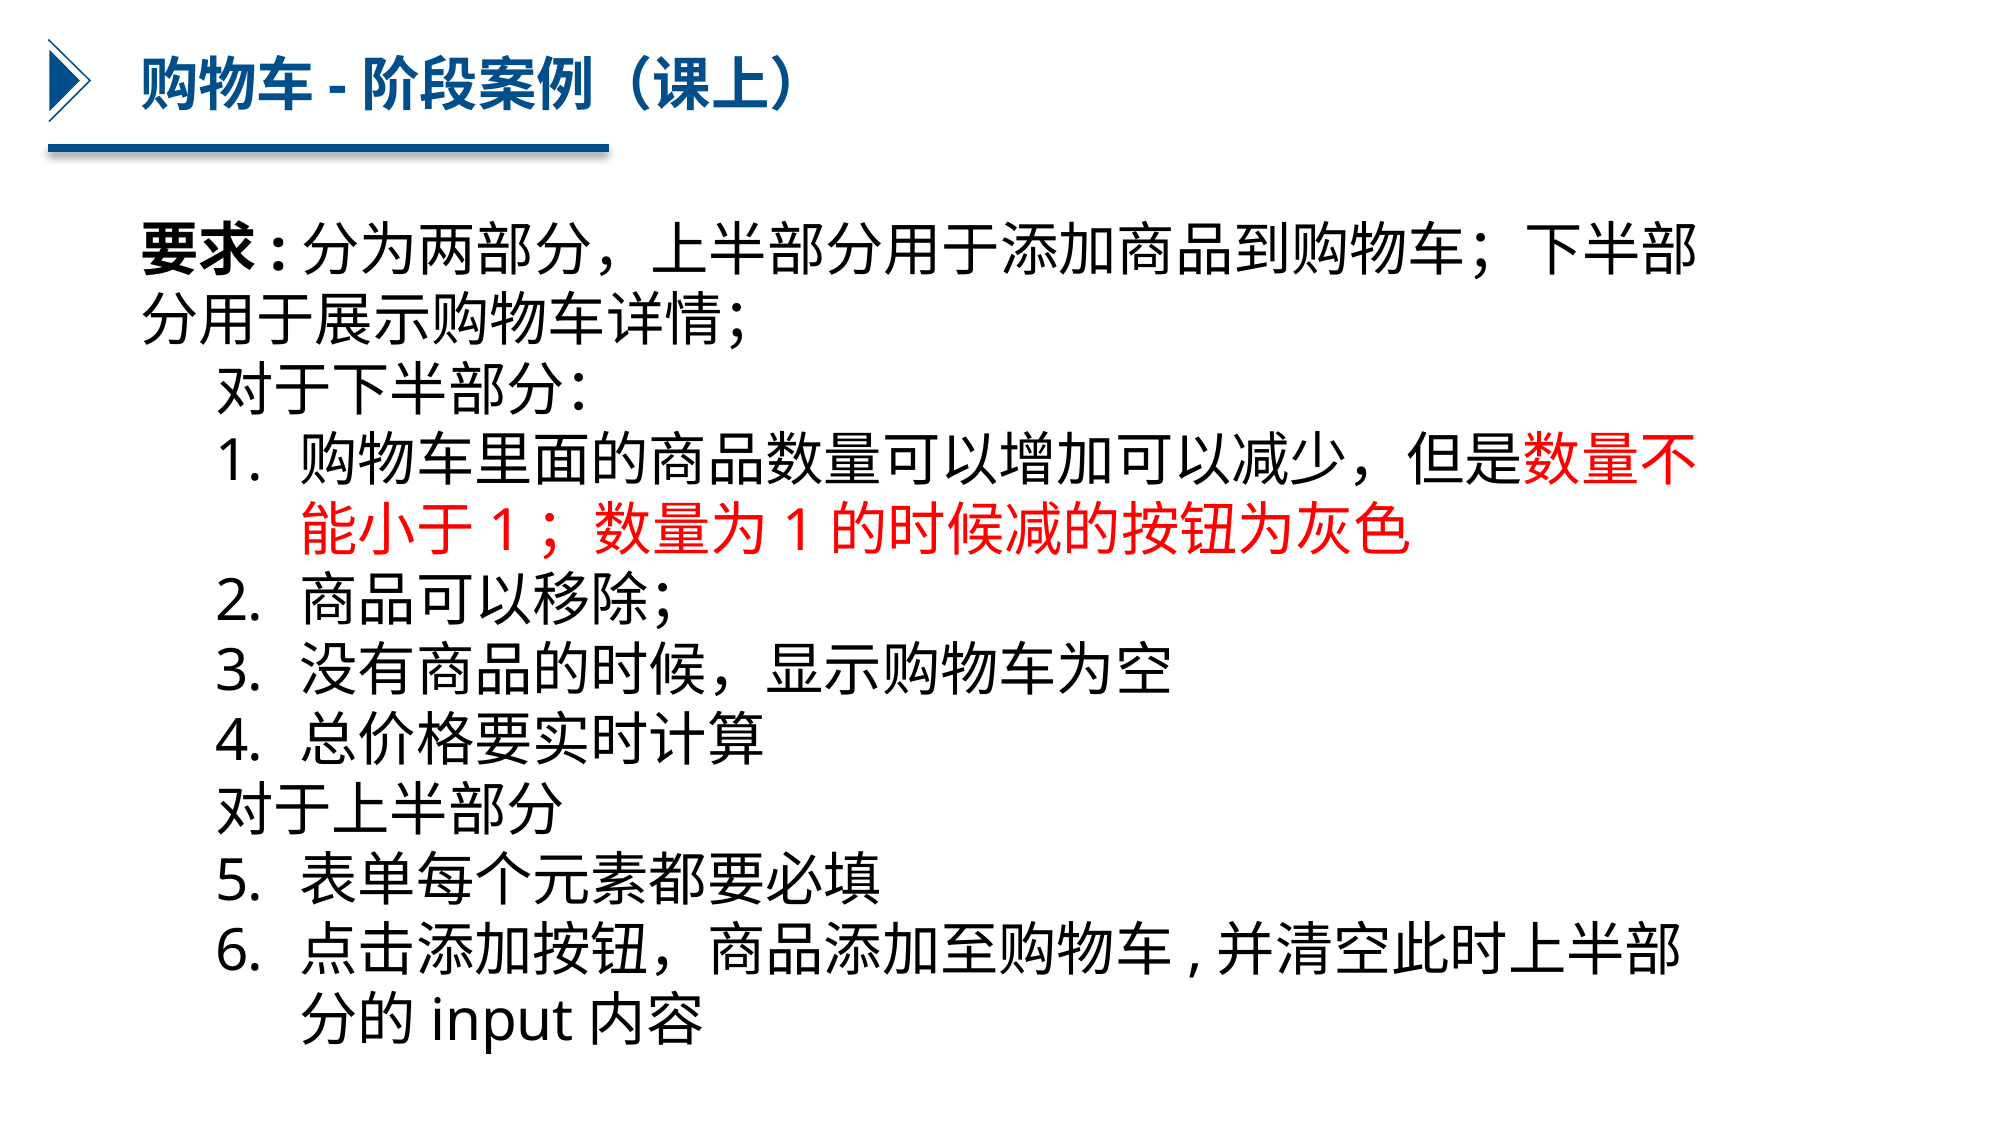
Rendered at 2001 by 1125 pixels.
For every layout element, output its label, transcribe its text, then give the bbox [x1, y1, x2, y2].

text_box 购物车-阶段案例（课上） [125, 39, 1245, 125]
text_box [48, 39, 90, 122]
text_box 要求:分为两部分，上半部分用于添加商品到购物车；下半部分用于展示购物车详情； 对于下半部分： 购物车里面的商品数量可以增加可以减少，但是数量不能小于1；数量为1的时候减的按钮为灰色 商品可以移除； 没有商品的时候，显示购物车为空 总价格要实时计算 对于上半部分 表单每个元素都要必填 点击添加按钮，商品添加至购物车,并清空此时上半部分的input内容 [125, 204, 1747, 1060]
